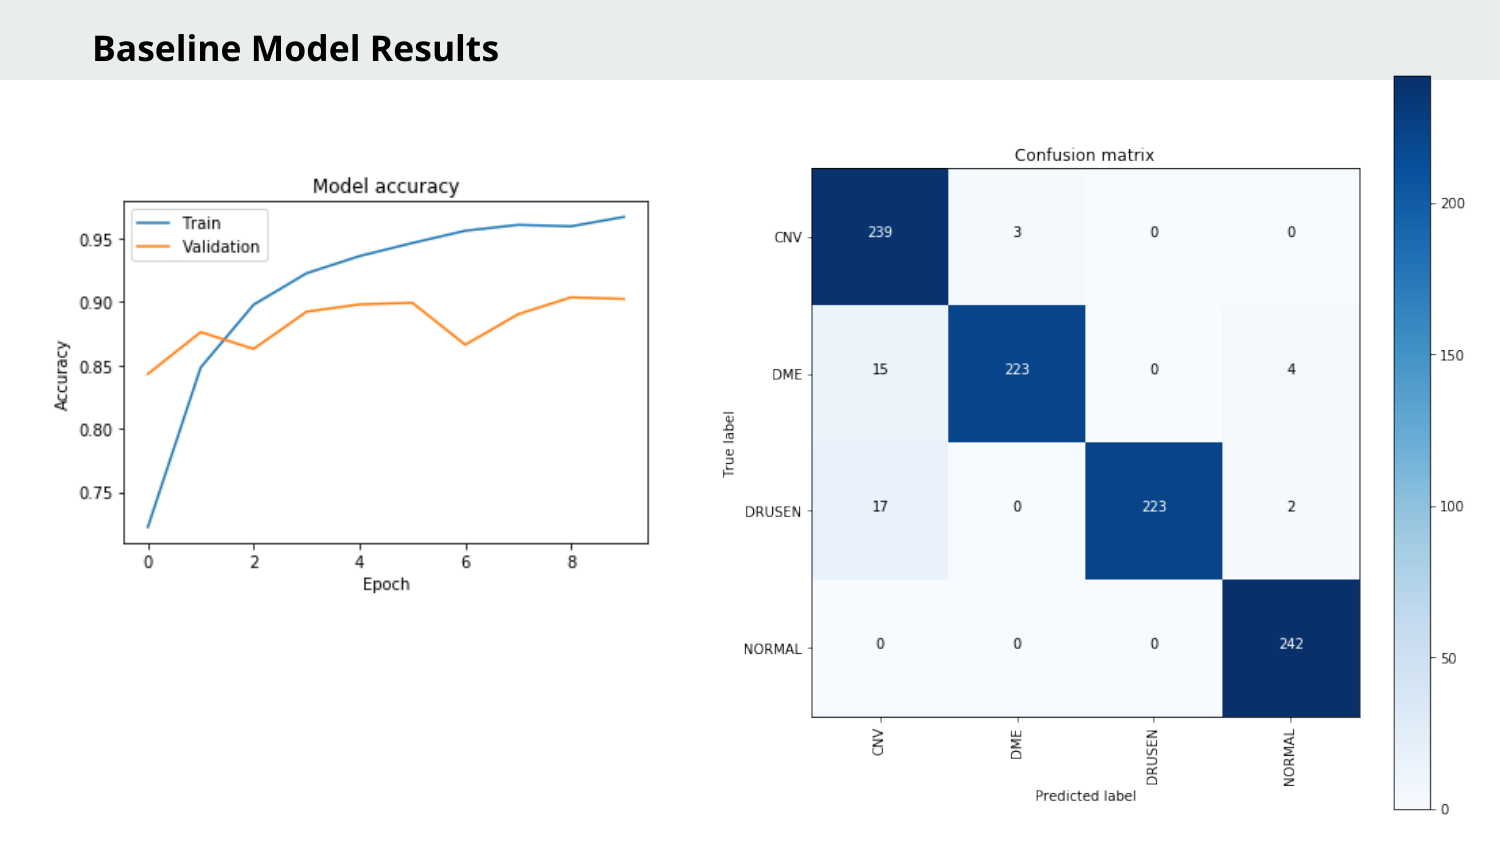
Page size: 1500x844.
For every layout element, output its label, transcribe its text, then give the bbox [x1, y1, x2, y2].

text_box Baseline Model Results [77, 10, 793, 75]
picture [35, 176, 693, 606]
picture [714, 62, 1476, 827]
